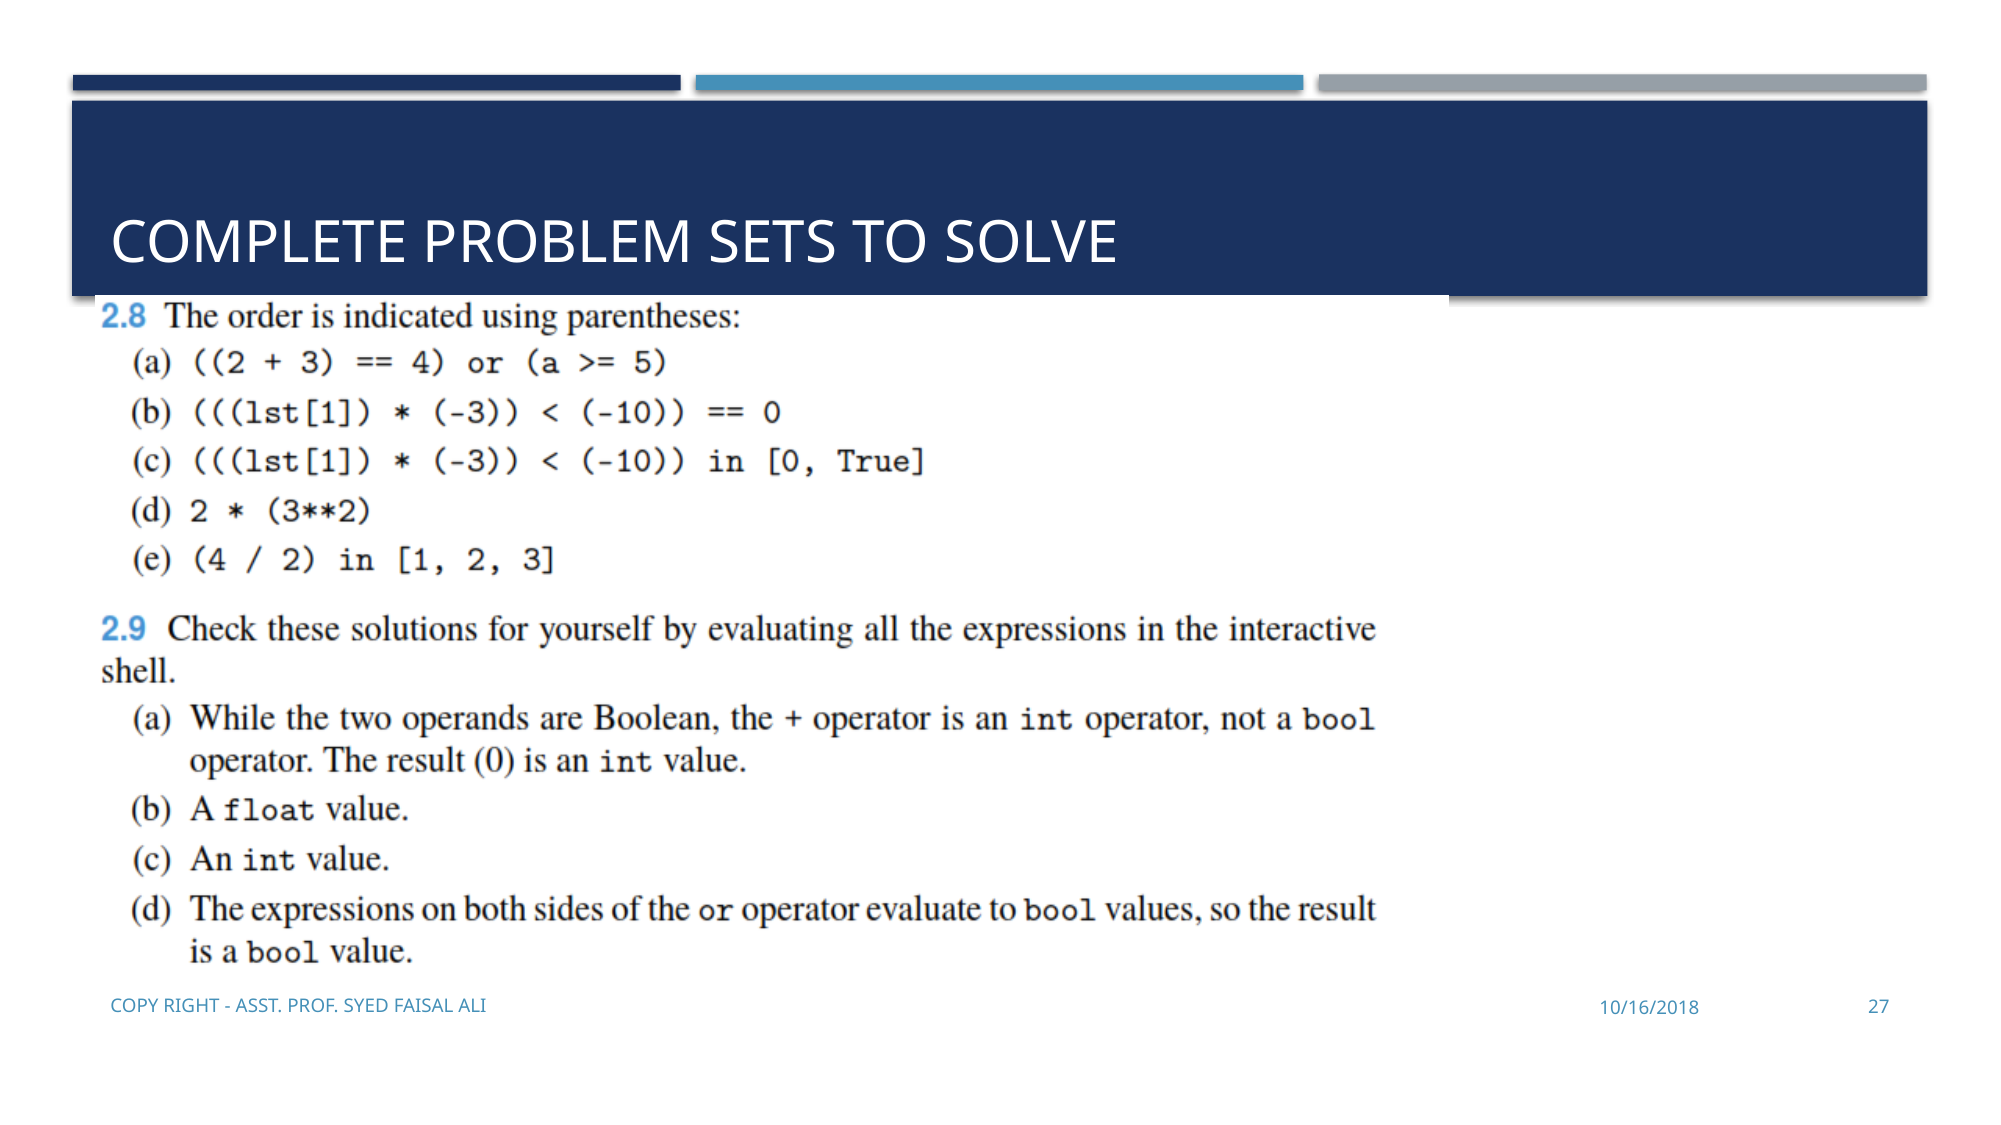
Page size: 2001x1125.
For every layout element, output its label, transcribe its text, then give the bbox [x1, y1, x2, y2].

title Complete problem sets to solve [95, 115, 1905, 282]
picture [94, 294, 1449, 977]
slide_number 27 [1732, 977, 1905, 1037]
footer Copy Right - Asst. Prof. Syed Faisal Ali [95, 986, 1230, 1037]
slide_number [1247, 977, 1715, 1037]
